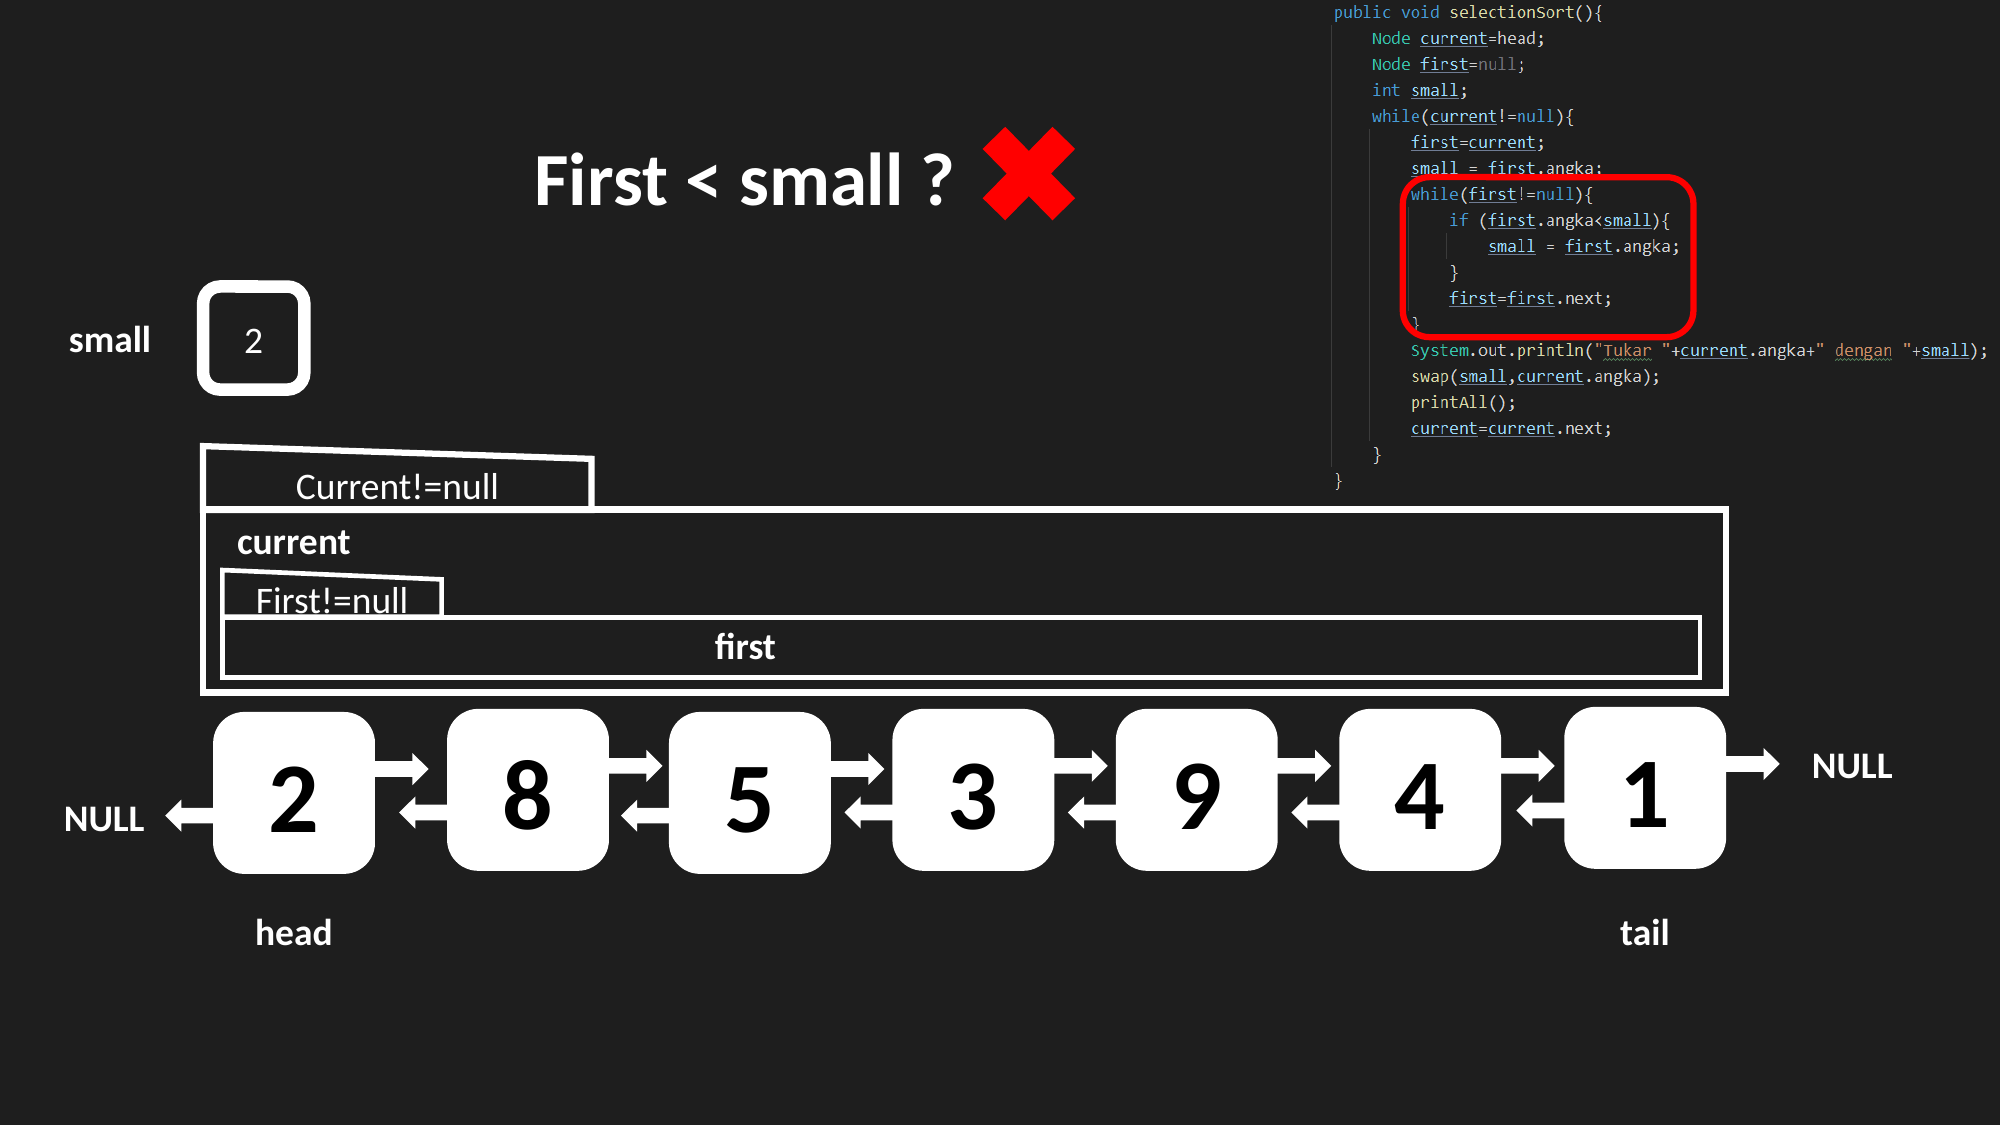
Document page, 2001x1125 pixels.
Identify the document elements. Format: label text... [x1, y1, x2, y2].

text_box 2 [202, 285, 306, 391]
text_box tail [1605, 900, 1685, 961]
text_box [222, 570, 1700, 678]
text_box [1292, 715, 1554, 865]
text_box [166, 718, 428, 868]
text_box [981, 125, 1077, 222]
text_box NULL [1797, 733, 1908, 794]
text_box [1517, 713, 1779, 863]
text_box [622, 718, 883, 868]
picture [1311, 0, 1996, 499]
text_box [203, 446, 1727, 693]
text_box small [54, 307, 167, 368]
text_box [845, 715, 1069, 865]
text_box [1069, 715, 1292, 865]
text_box head [240, 900, 348, 961]
text_box NULL [48, 786, 160, 847]
text_box First < small ? [519, 122, 972, 228]
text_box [400, 715, 662, 865]
